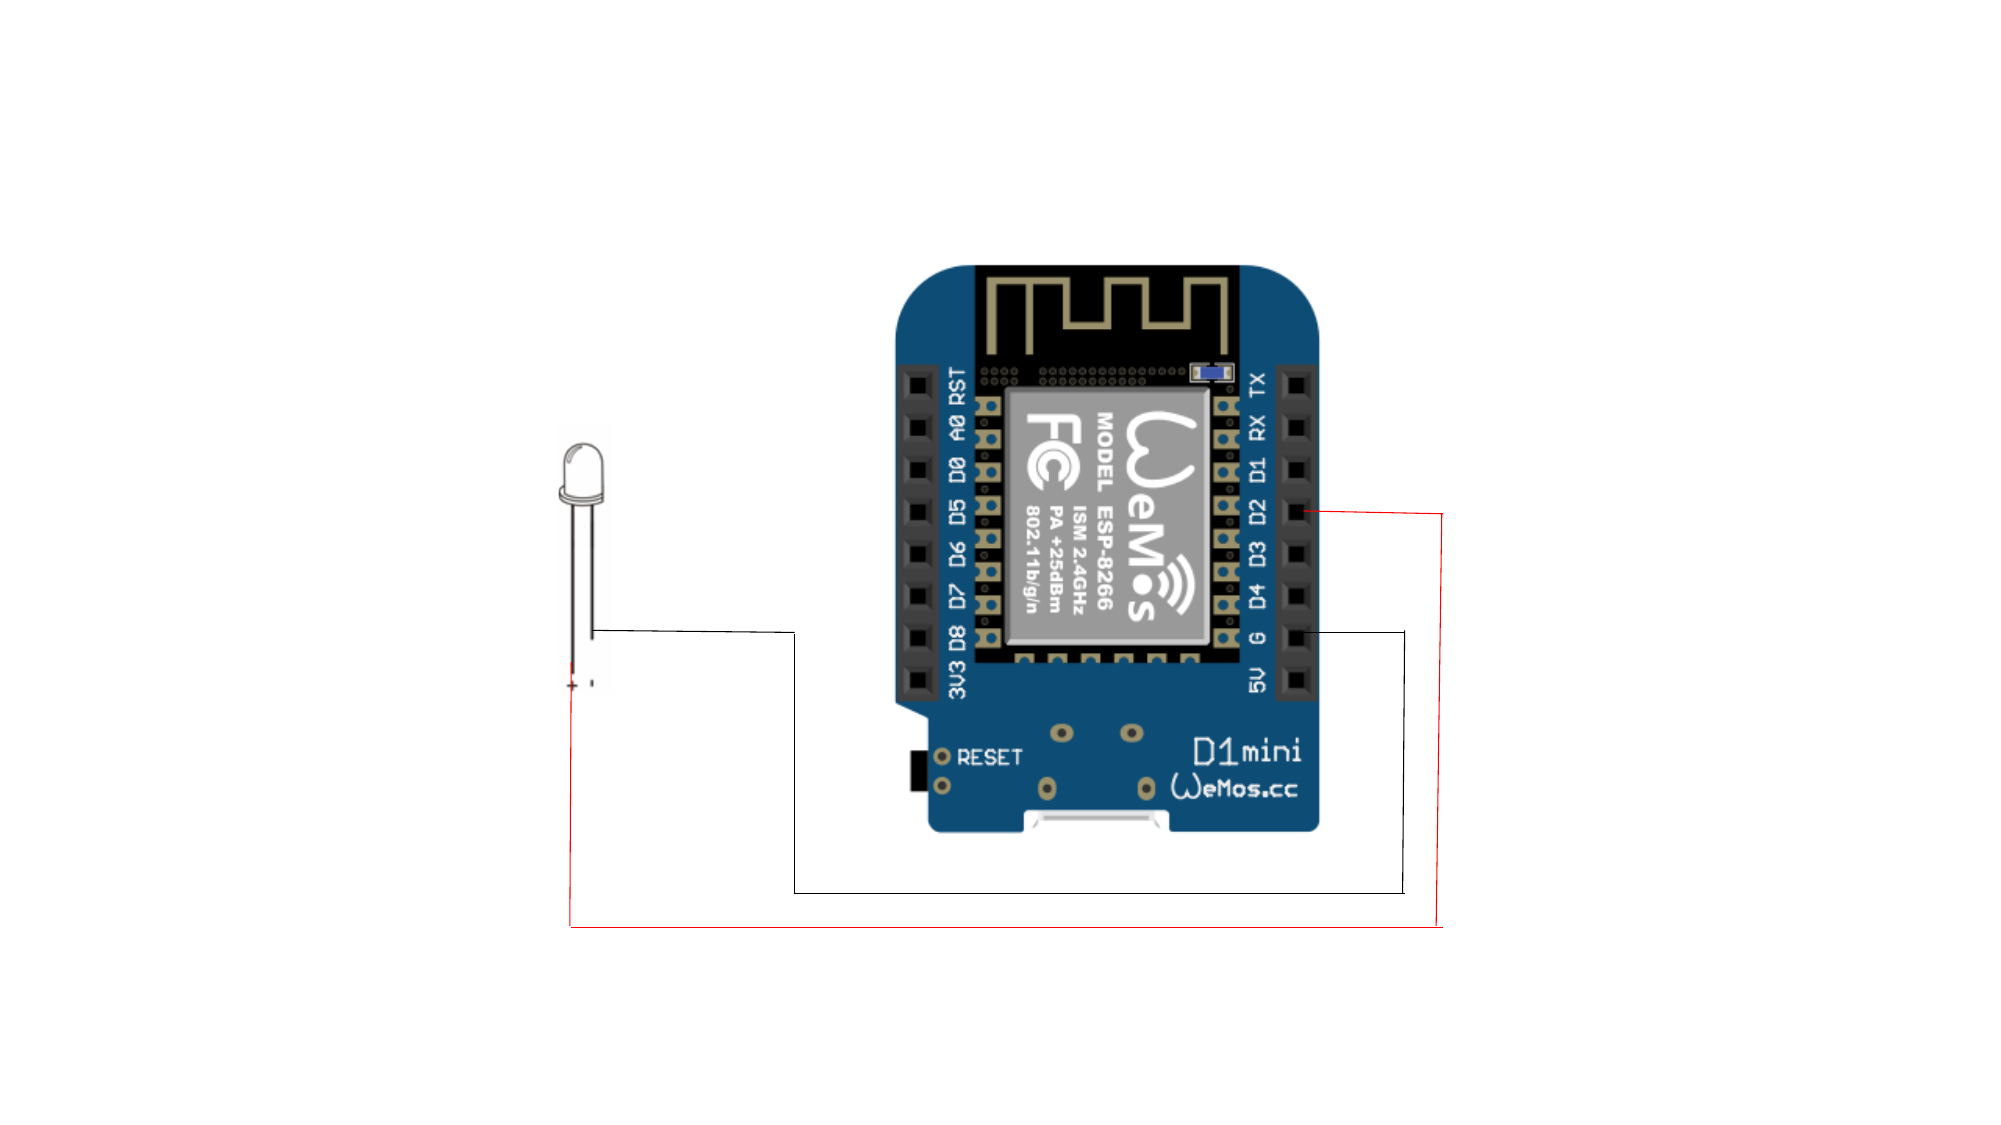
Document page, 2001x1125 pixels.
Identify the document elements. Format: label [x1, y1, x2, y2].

picture [883, 235, 1348, 846]
picture [449, 422, 722, 695]
text_box [1303, 510, 1444, 514]
text_box [1436, 513, 1442, 926]
